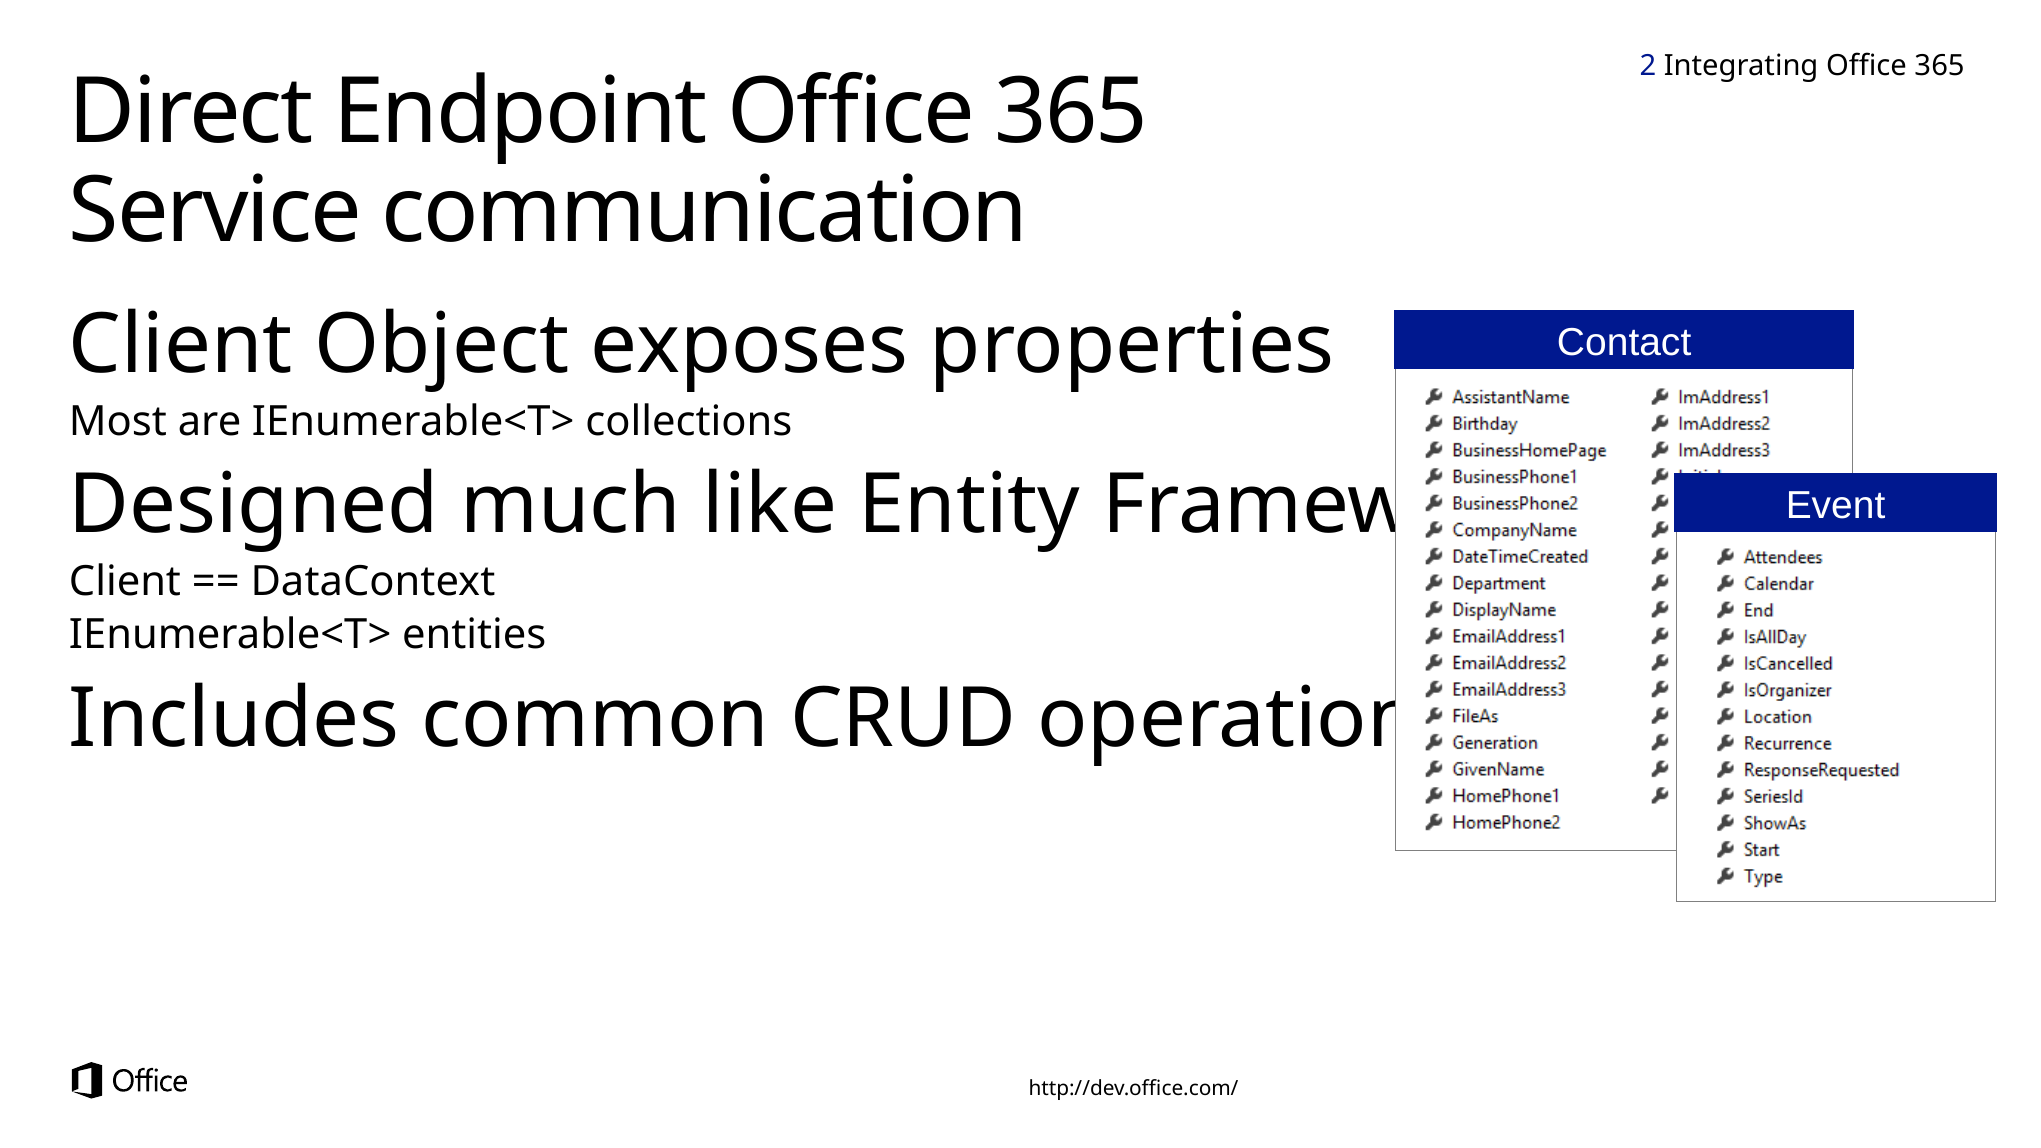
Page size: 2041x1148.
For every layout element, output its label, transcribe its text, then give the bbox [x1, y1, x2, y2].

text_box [1394, 310, 1997, 902]
list Client Object exposes properties Most are IEnumerable<T> collections Designed much like Entity Framework Client == DataContext IEnumerable<T> entities Includes common CRUD operations [45, 286, 1996, 619]
footer 2 Integrating Office 365 [1306, 48, 1996, 110]
title Direct Endpoint Office 365 Service communication [45, 48, 1996, 199]
